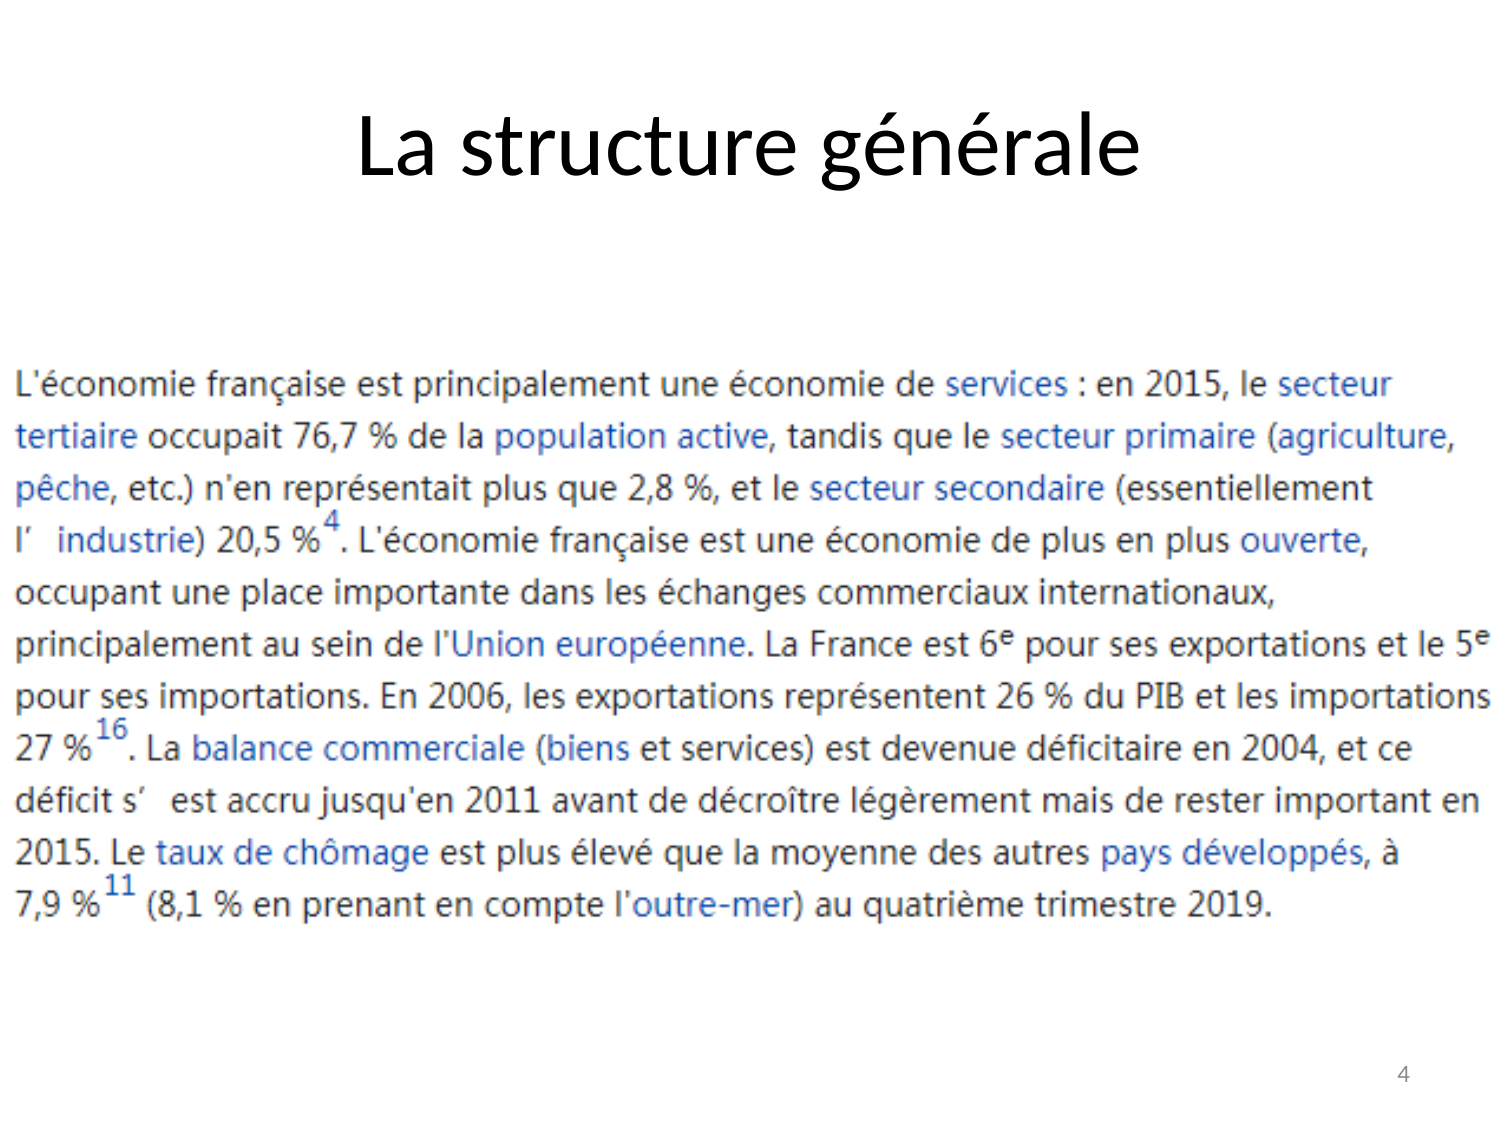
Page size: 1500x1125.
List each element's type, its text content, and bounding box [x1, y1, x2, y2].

title La structure générale [75, 45, 1425, 233]
picture [0, 340, 1500, 929]
slide_number 4 [1074, 1042, 1425, 1103]
